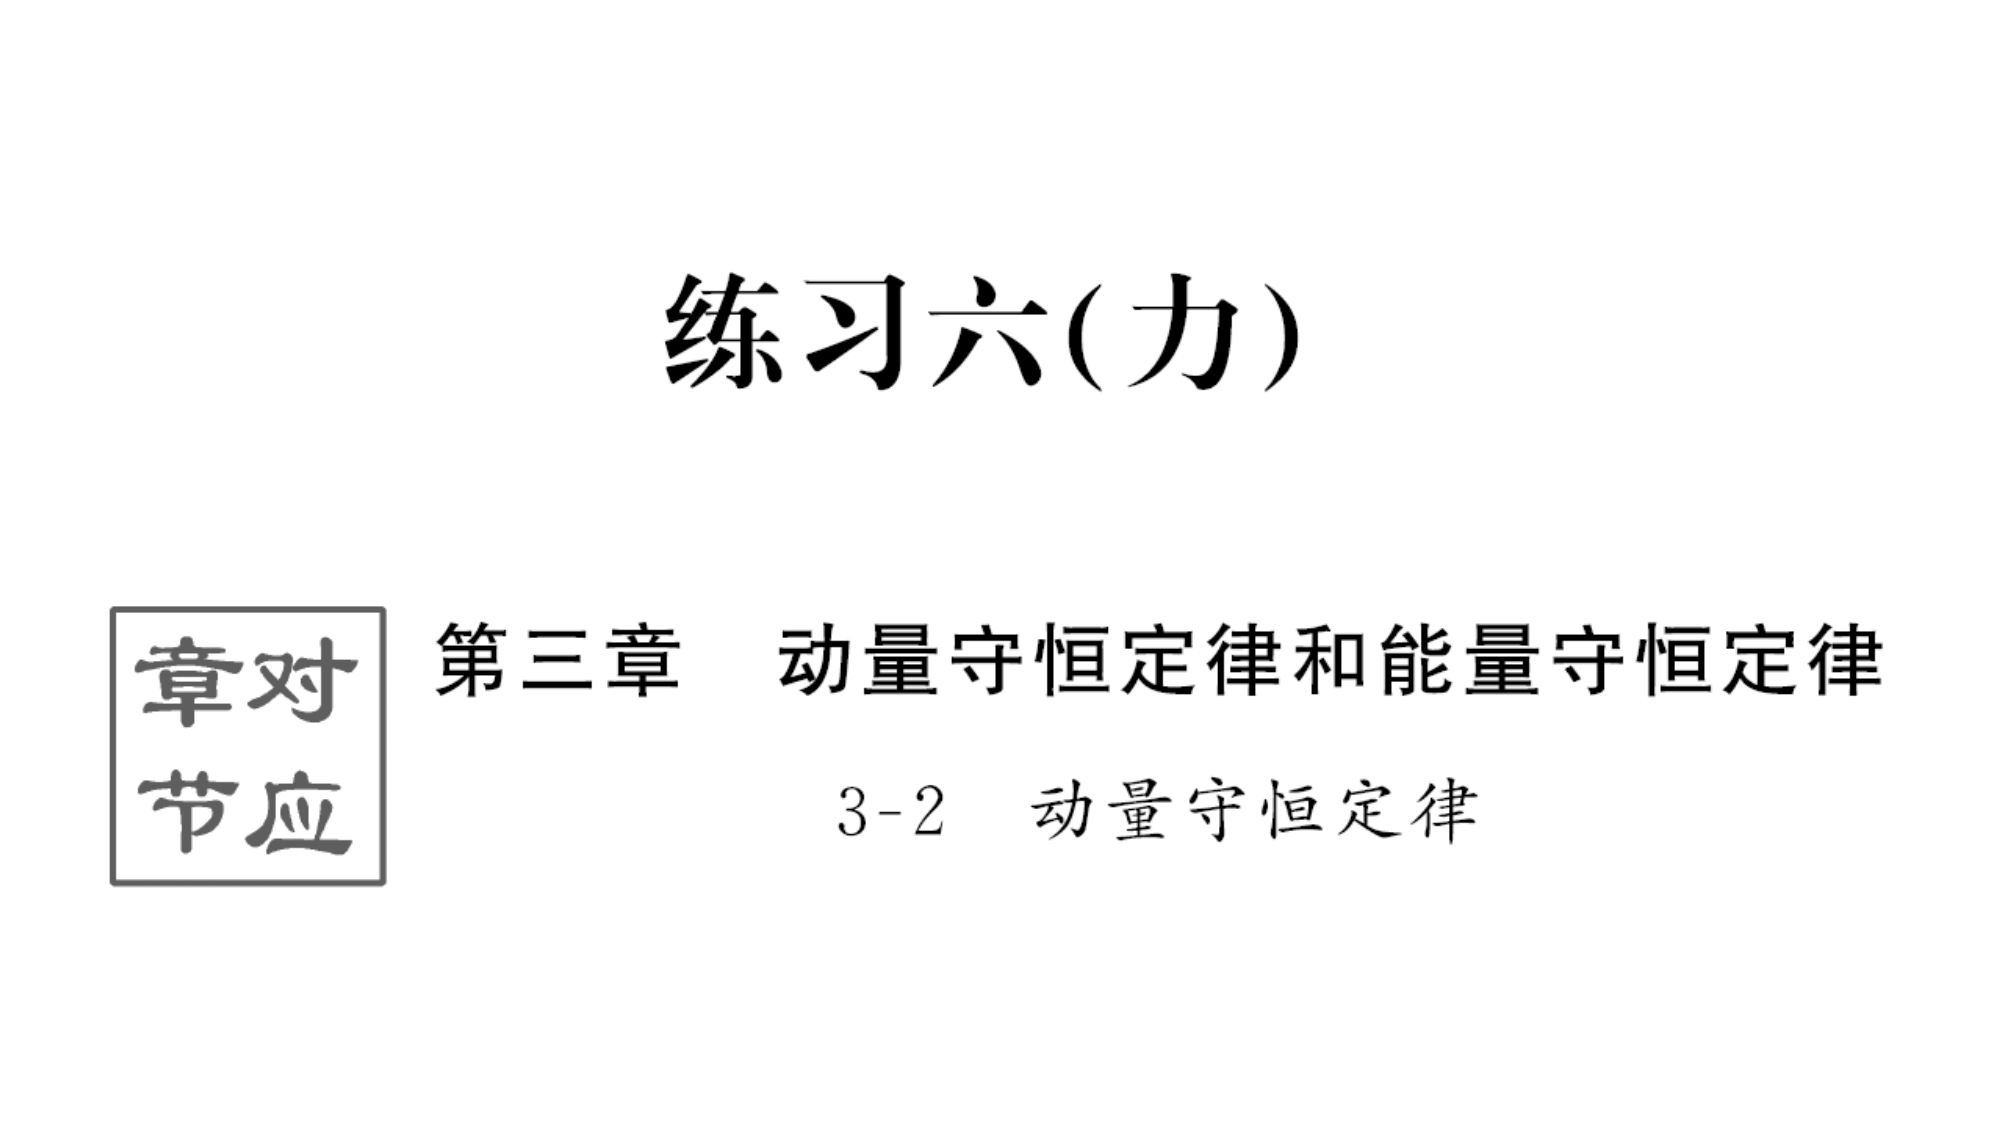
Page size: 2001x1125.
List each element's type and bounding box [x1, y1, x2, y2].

picture [96, 227, 1904, 898]
